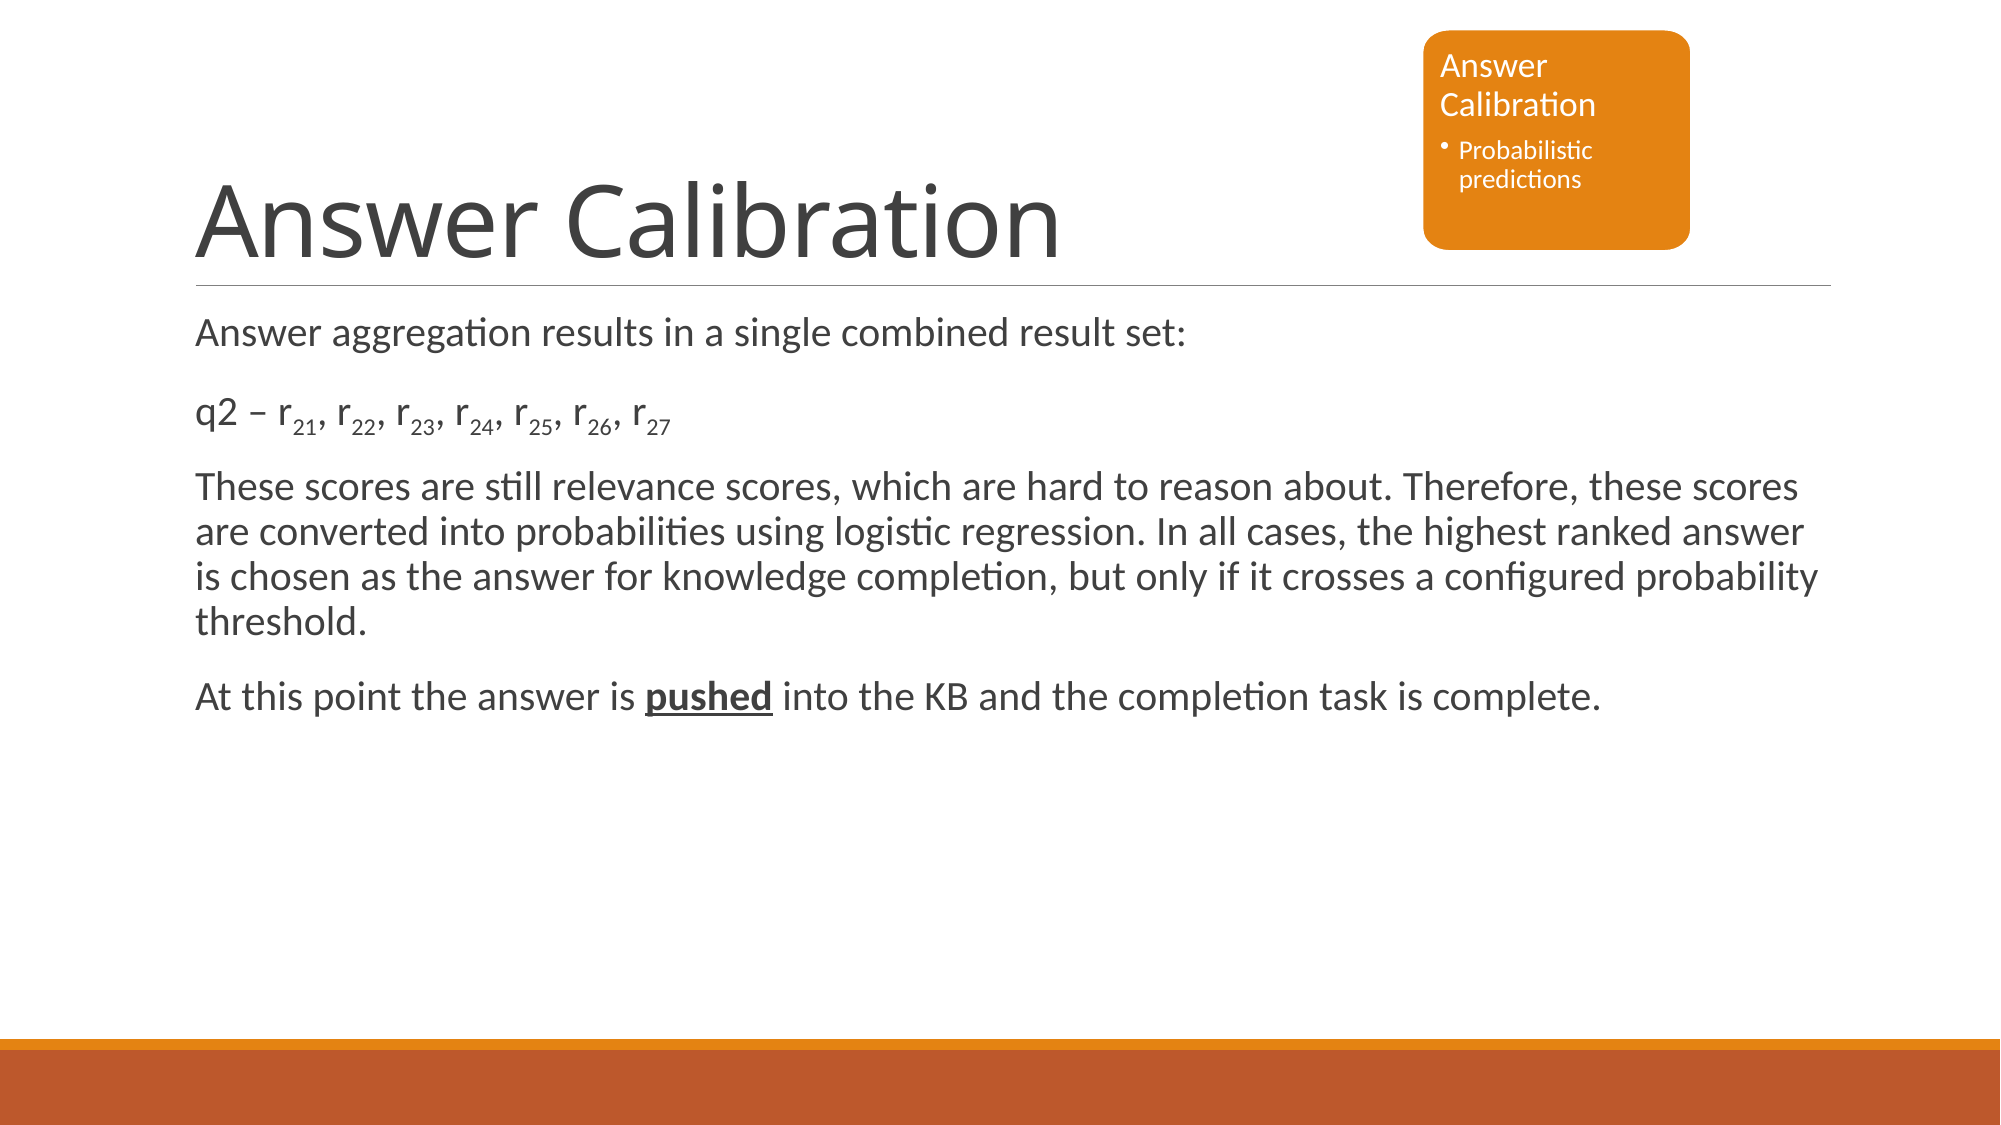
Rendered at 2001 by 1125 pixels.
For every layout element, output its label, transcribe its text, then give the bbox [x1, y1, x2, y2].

list Answer aggregation results in a single combined result set: q2 – r21, r22, r23, r24, r25, r26, r27 These scores are still relevance scores, which are hard to reason about. Therefore, these scores are converted into probabilities using logistic regression. In all cases, the highest ranked answer is chosen as the answer for knowledge completion, but only if it crosses a configured probability threshold. At this point the answer is pushed into the KB and the completion task is complete. [180, 302, 1830, 980]
text_box Answer Calibration Probabilistic predictions [1420, 27, 1693, 253]
title Answer Calibration [180, 47, 1830, 285]
